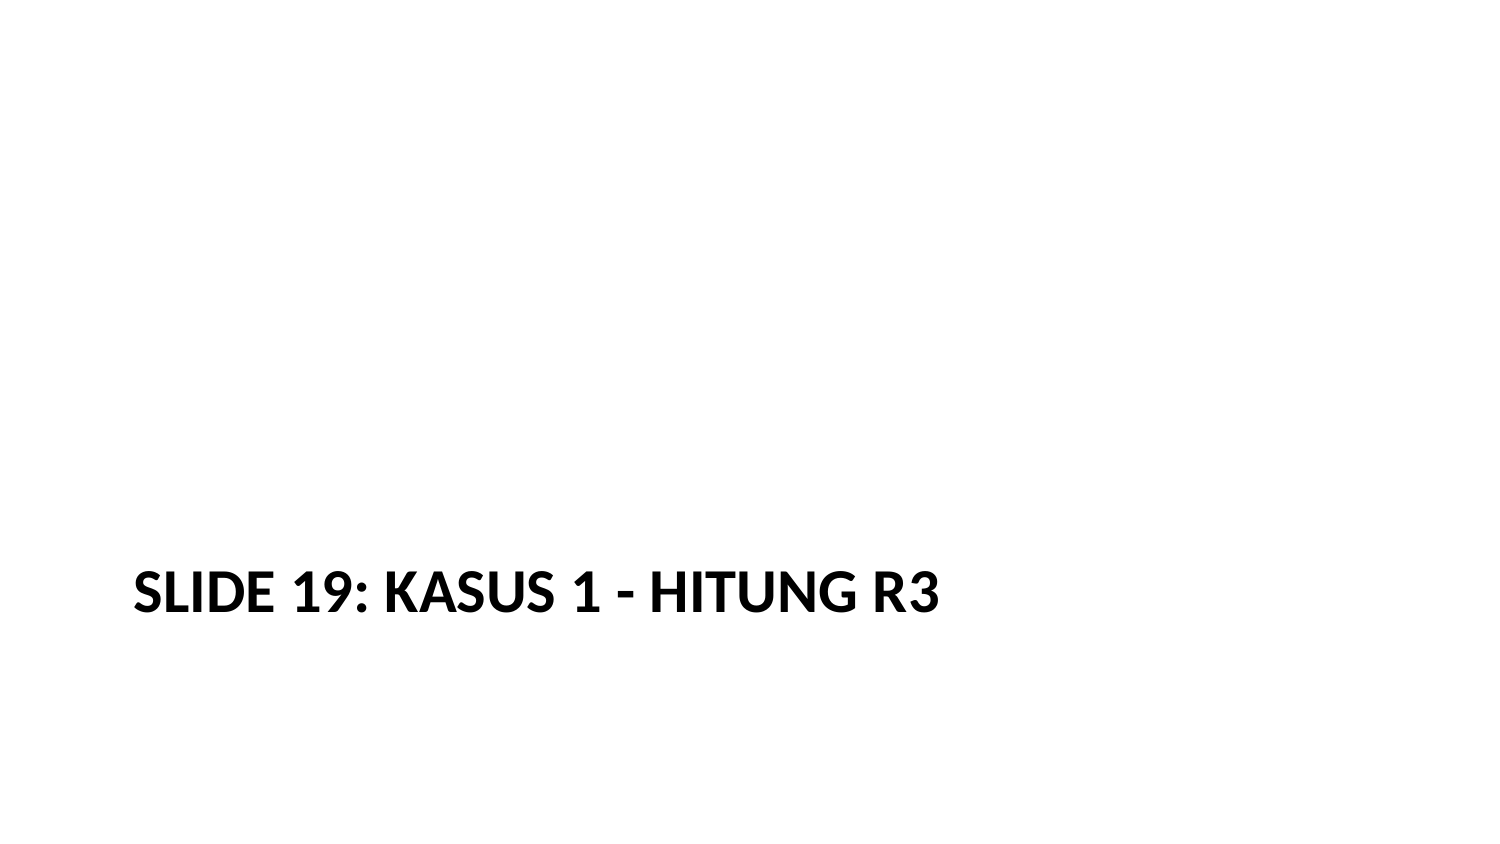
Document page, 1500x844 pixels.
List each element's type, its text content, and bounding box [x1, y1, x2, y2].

title Slide 19: Kasus 1 - Hitung R3 [118, 542, 1394, 710]
